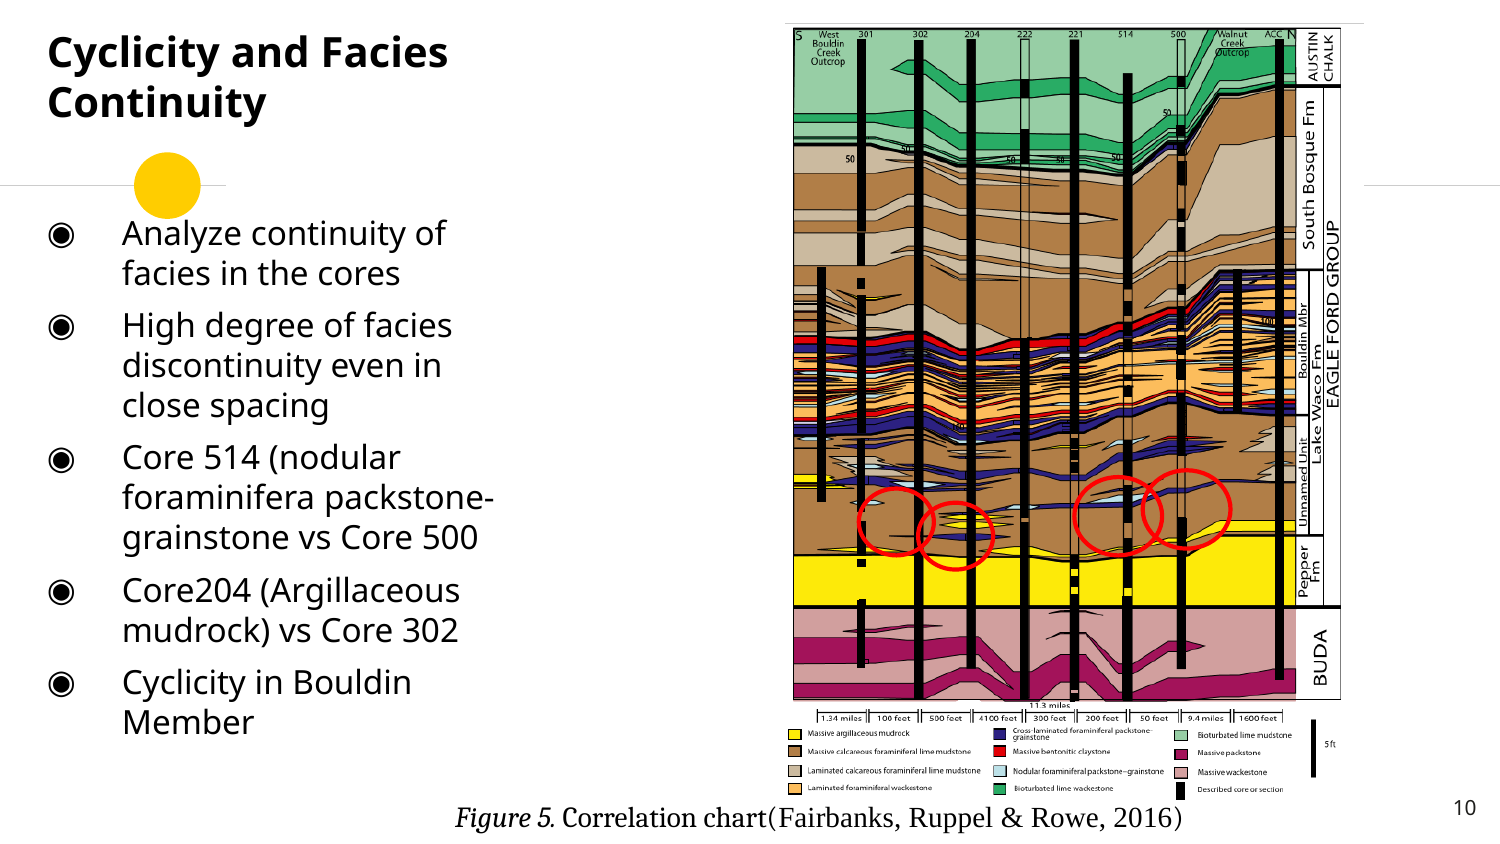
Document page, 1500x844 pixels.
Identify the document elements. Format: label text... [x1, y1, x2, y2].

slide_number 10 [1401, 779, 1492, 844]
text_box Figure 5. Correlation chart(Fairbanks, Ruppel & Rowe, 2016) [440, 790, 1199, 841]
title Cyclicity and Facies Continuity [31, 26, 632, 125]
picture [784, 22, 1364, 812]
text_box Analyze continuity of facies in the cores High degree of facies discontinuity even in close spacing Core 514 (nodular foraminifera packstone-grainstone vs Core 500 Core204 (Argillaceous mudrock) vs Core 302 Cyclicity in Bouldin Member [31, 196, 546, 844]
